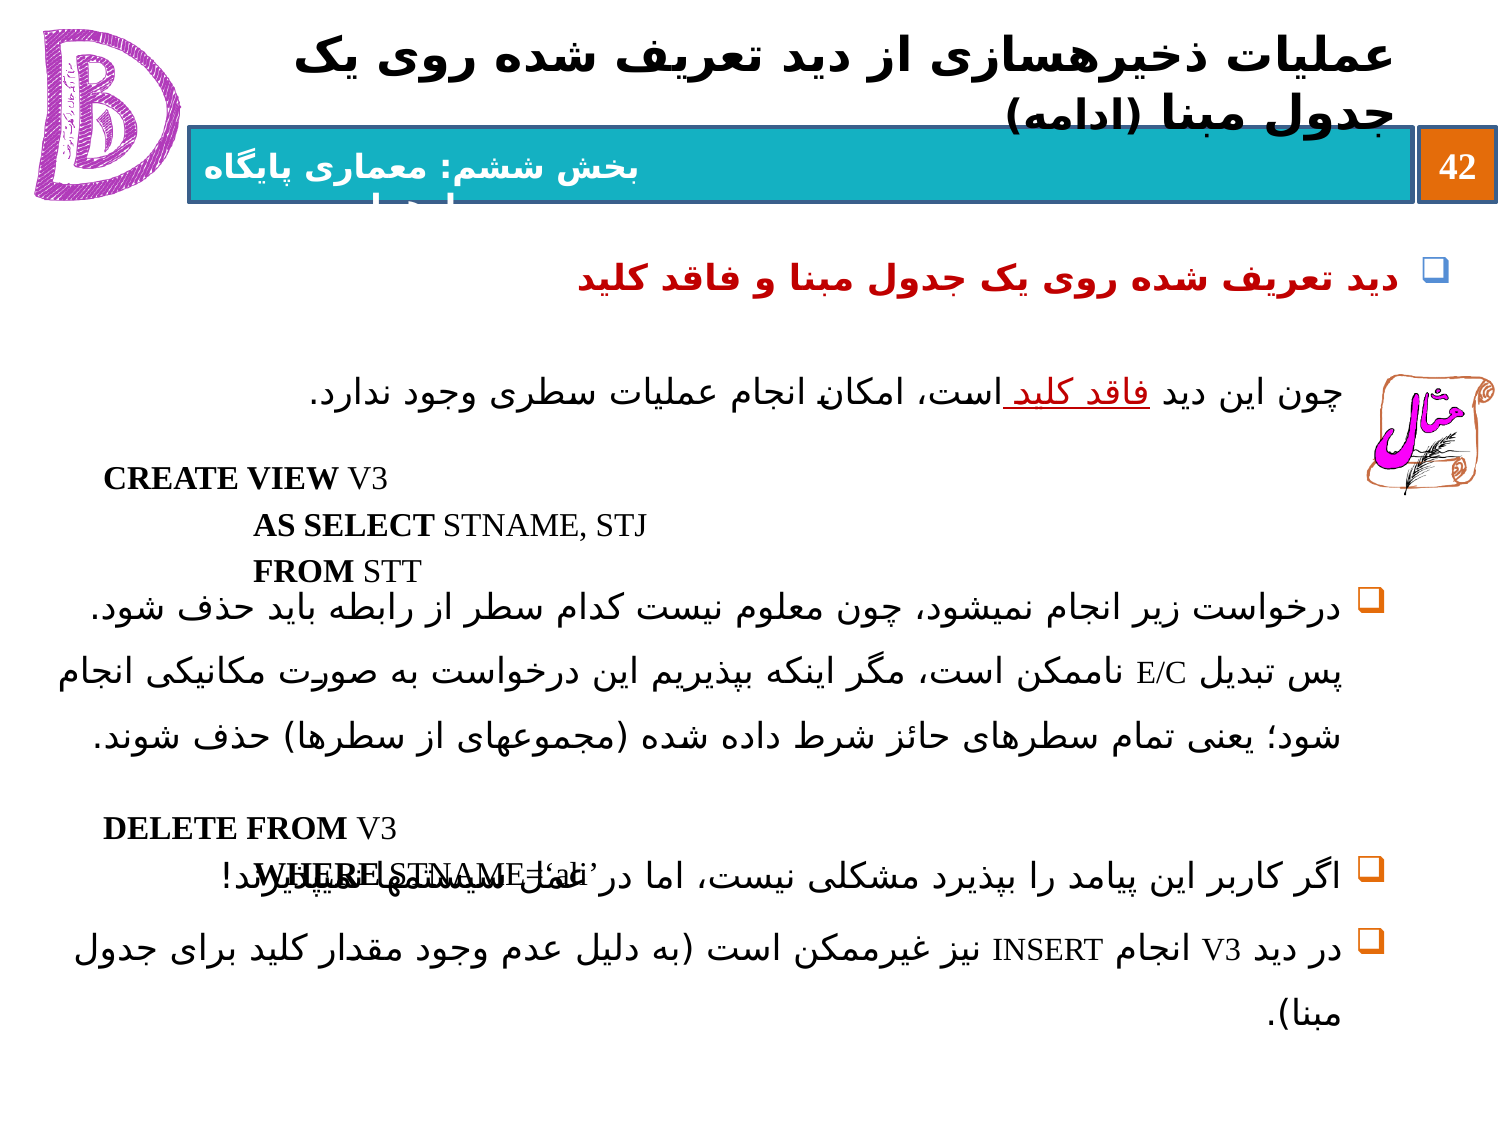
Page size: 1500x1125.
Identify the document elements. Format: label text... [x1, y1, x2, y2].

title عملیات ذخیره‏سازی از دید تعریف شده روی یک جدول مبنا (ادامه) [237, 37, 1413, 125]
text_box CREATE VIEW V3 AS SELECT STNAME, STJ FROM STT DELETE FROM V3 WHERE STNAME=‘ali’ [88, 449, 663, 946]
picture [1356, 368, 1500, 501]
picture [12, 21, 202, 212]
list دید تعریف شده روی یک جدول مبنا و فاقد کلید چون این دید فاقد کلید است، امکان انجام عملیات سطری وجود ندارد. درخواست زیر انجام نمی‏شود، چون معلوم نیست کدام سطر از رابطه باید حذف شود. پس تبدیل E/C ناممکن است، مگر اینکه بپذیریم این درخواست به صورت مکانیکی انجام شود؛ یعنی تمام سطرهای حائز شرط داده شده (مجموعه‏ای از سطرها) حذف شوند. اگر کاربر این پیامد را بپذیرد مشکلی نیست، اما در عمل سیستم‏ها نمی‏پذیرند! در دید V3 انجام INSERT نیز غیرممکن است (به دلیل عدم وجود مقدار کلید برای جدول مبنا). [37, 224, 1463, 1088]
